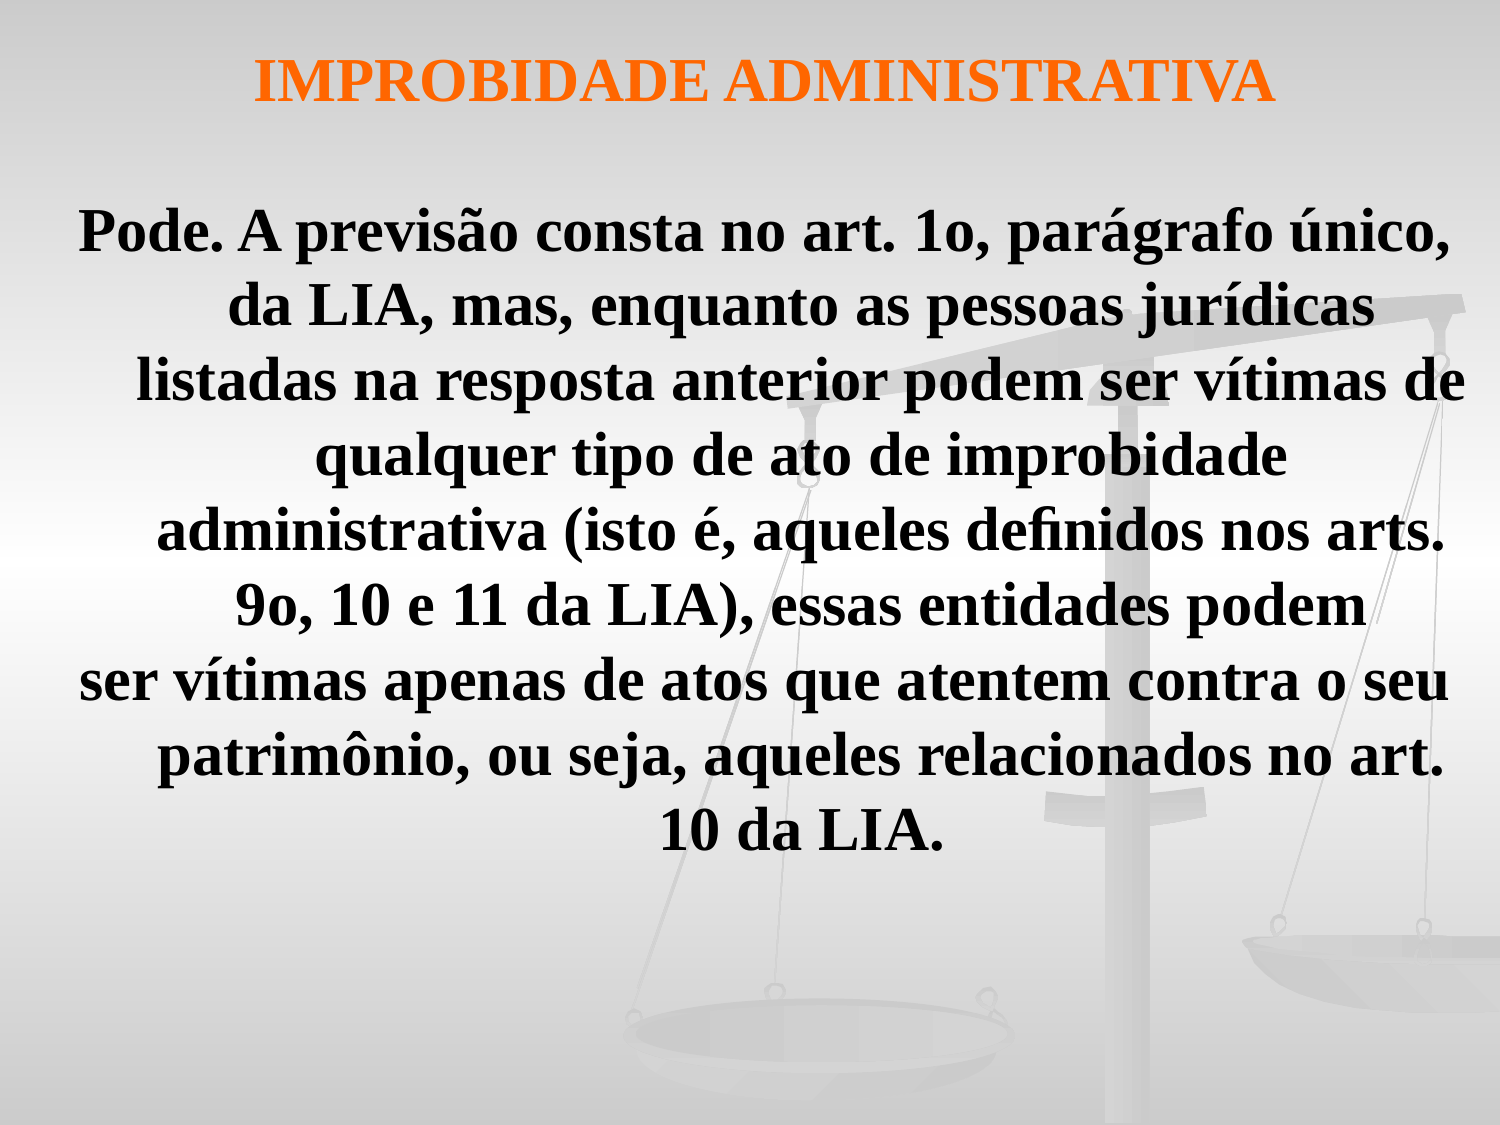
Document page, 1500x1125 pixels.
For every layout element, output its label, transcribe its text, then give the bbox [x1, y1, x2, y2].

text_box IMPROBIDADE ADMINISTRATIVA Pode. A previsão consta no art. 1o, parágrafo único, da LIA, mas, enquanto as pessoas jurídicas listadas na resposta anterior podem ser vítimas de qualquer tipo de ato de improbidade administrativa (isto é, aqueles deﬁnidos nos arts. 9o, 10 e 11 da LIA), essas entidades podem ser vítimas apenas de atos que atentem contra o seu patrimônio, ou seja, aqueles relacionados no art. 10 da LIA. [29, 30, 1500, 946]
